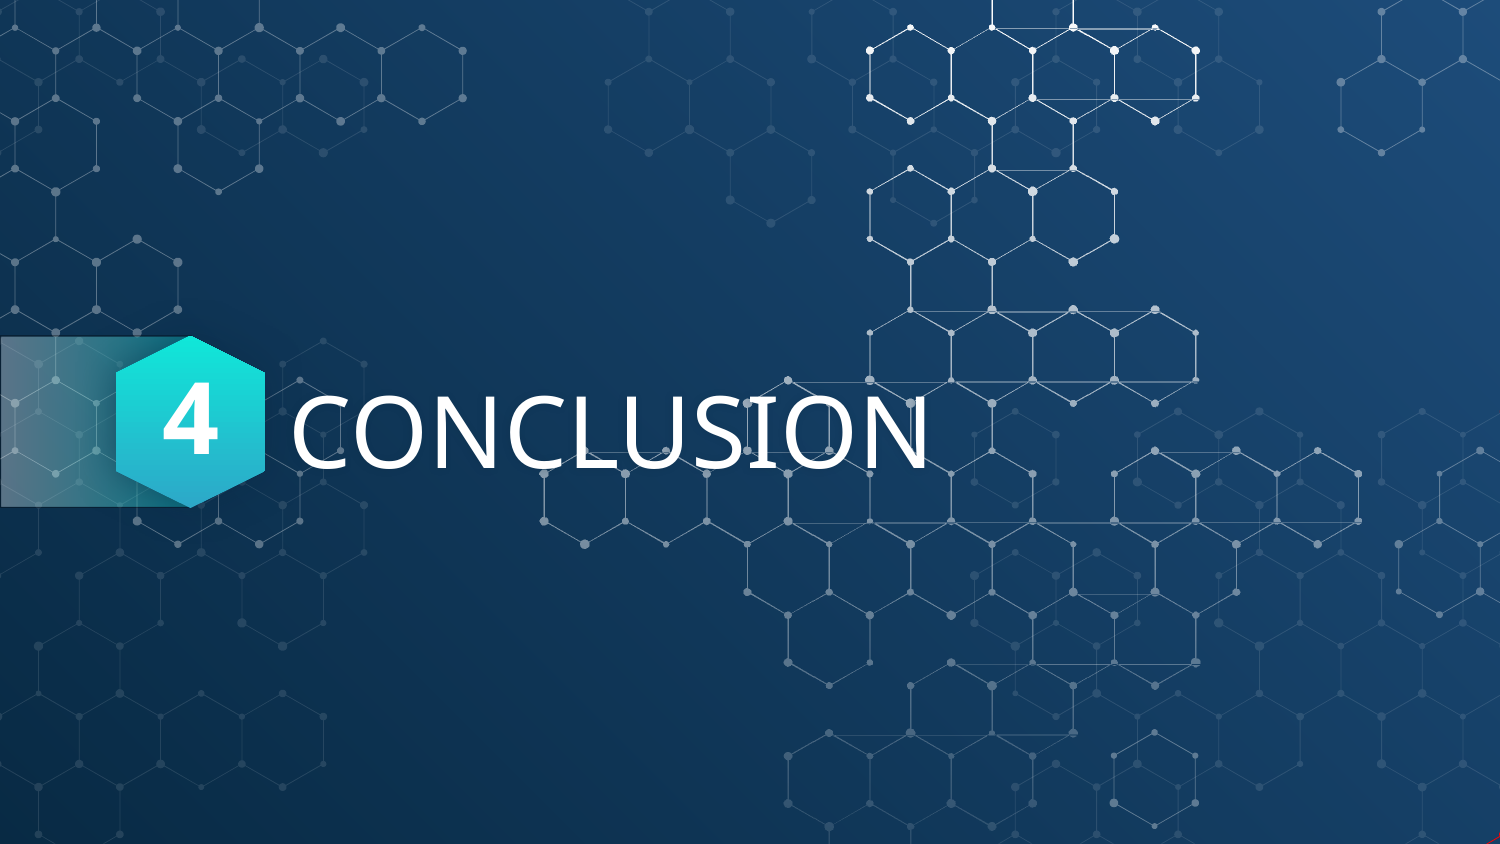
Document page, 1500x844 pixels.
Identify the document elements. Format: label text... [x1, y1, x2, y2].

text_box 4 [116, 335, 266, 509]
title CONCLUSION [288, 317, 1480, 490]
